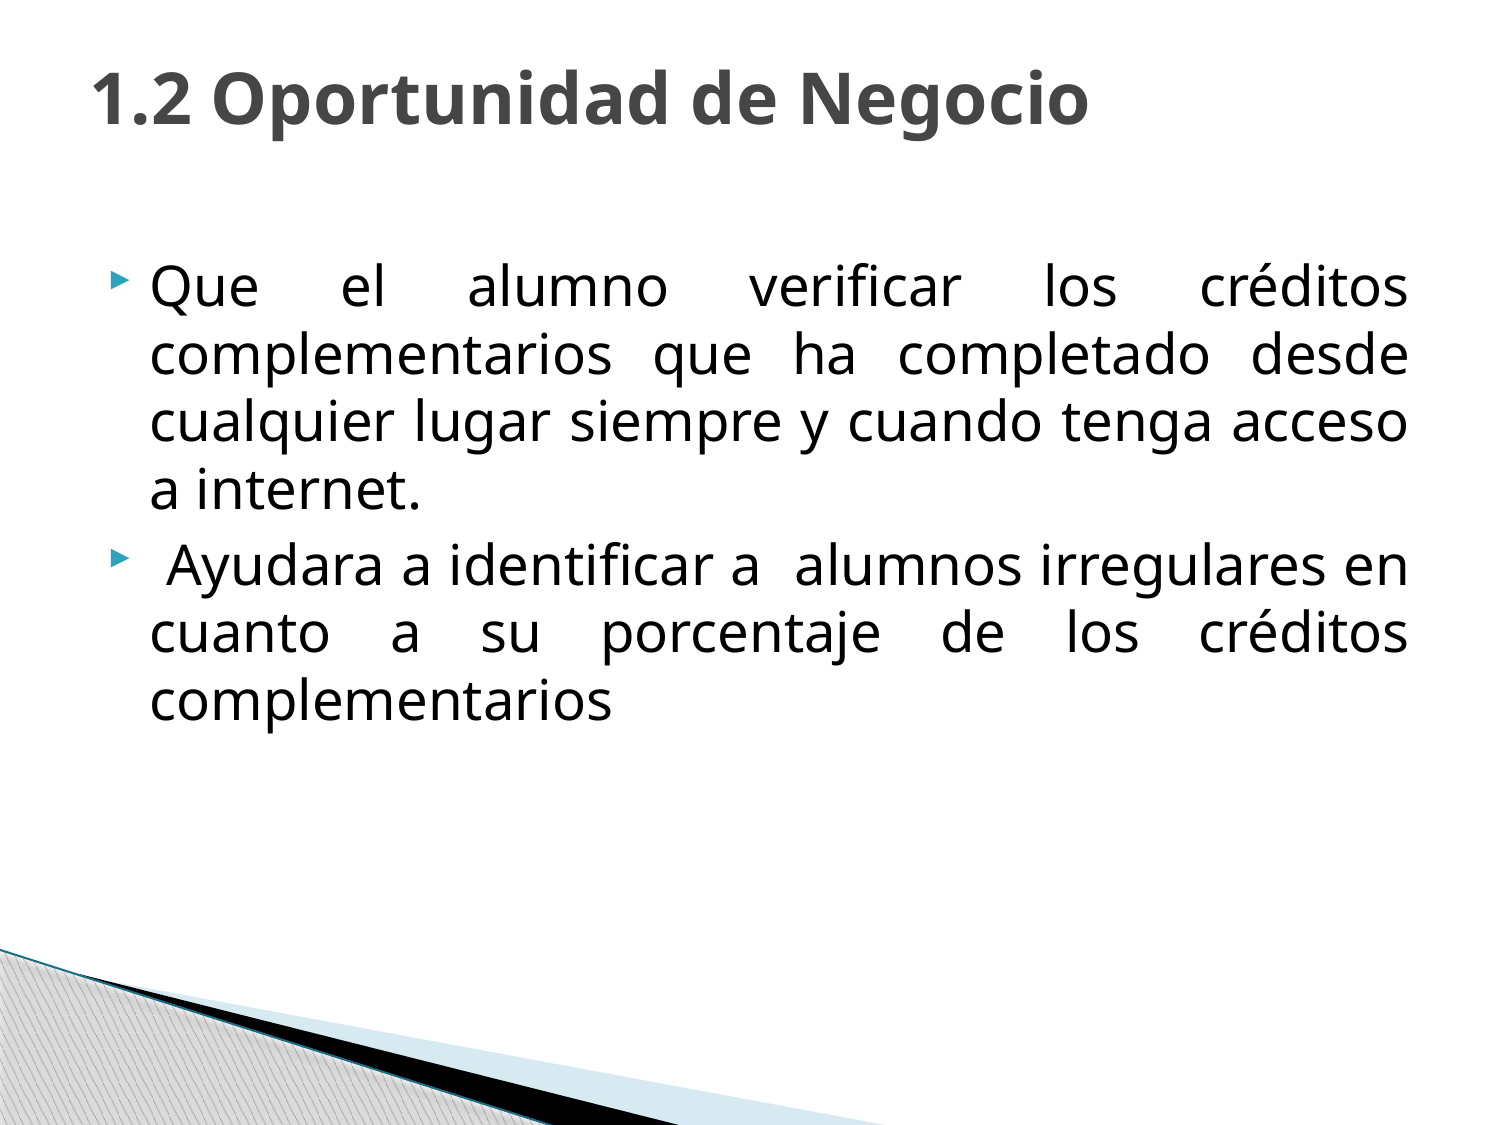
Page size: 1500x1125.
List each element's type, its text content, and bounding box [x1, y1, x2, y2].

title 1.2 Oportunidad de Negocio [75, 45, 1425, 233]
list Que el alumno verificar los créditos complementarios que ha completado desde cualquier lugar siempre y cuando tenga acceso a internet. Ayudara a identificar a alumnos irregulares en cuanto a su porcentaje de los créditos complementarios [75, 243, 1425, 986]
